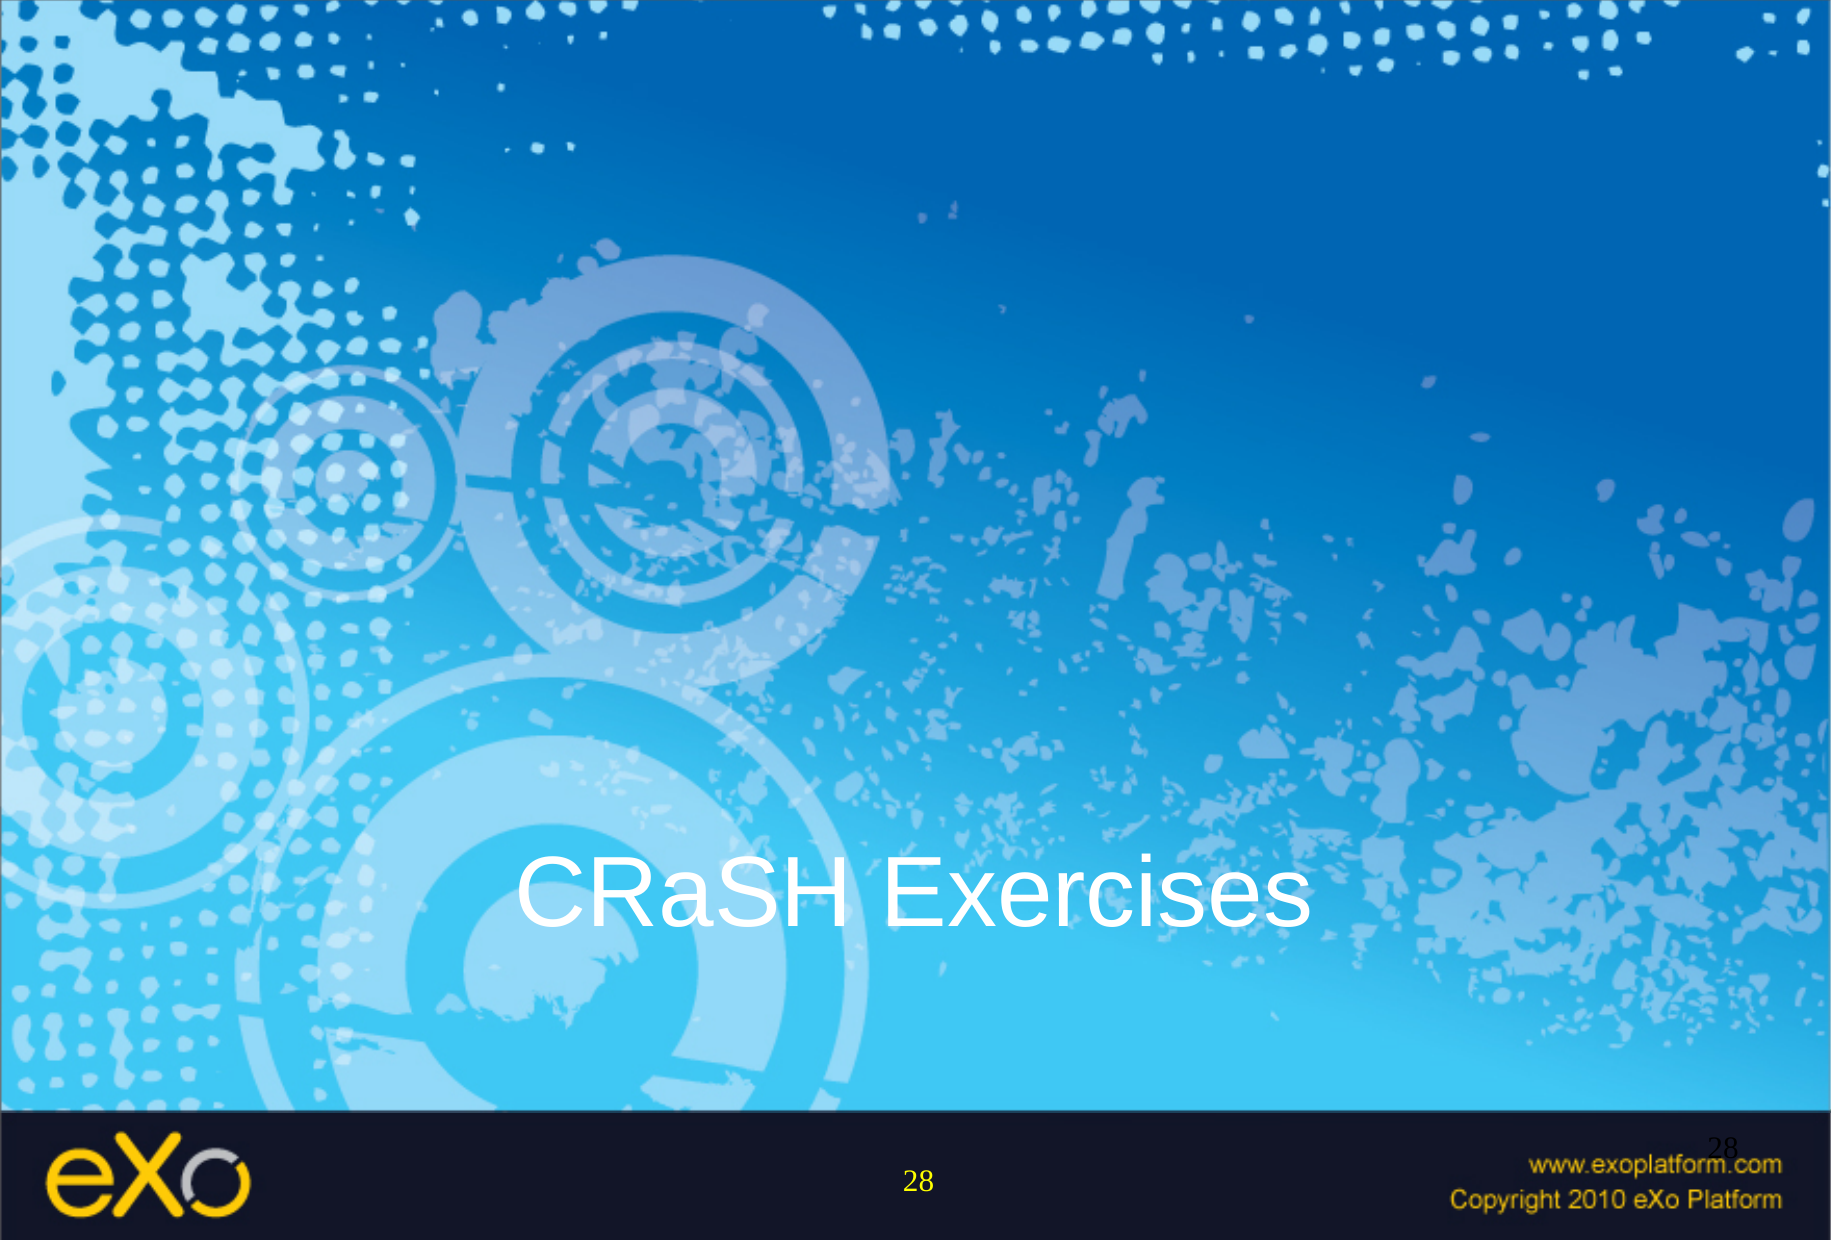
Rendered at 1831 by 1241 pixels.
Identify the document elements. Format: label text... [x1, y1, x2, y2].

picture [0, 0, 1831, 1240]
text_box CRaSH Exercises [90, 769, 1738, 1015]
text_box 28 [1312, 1129, 1739, 1215]
